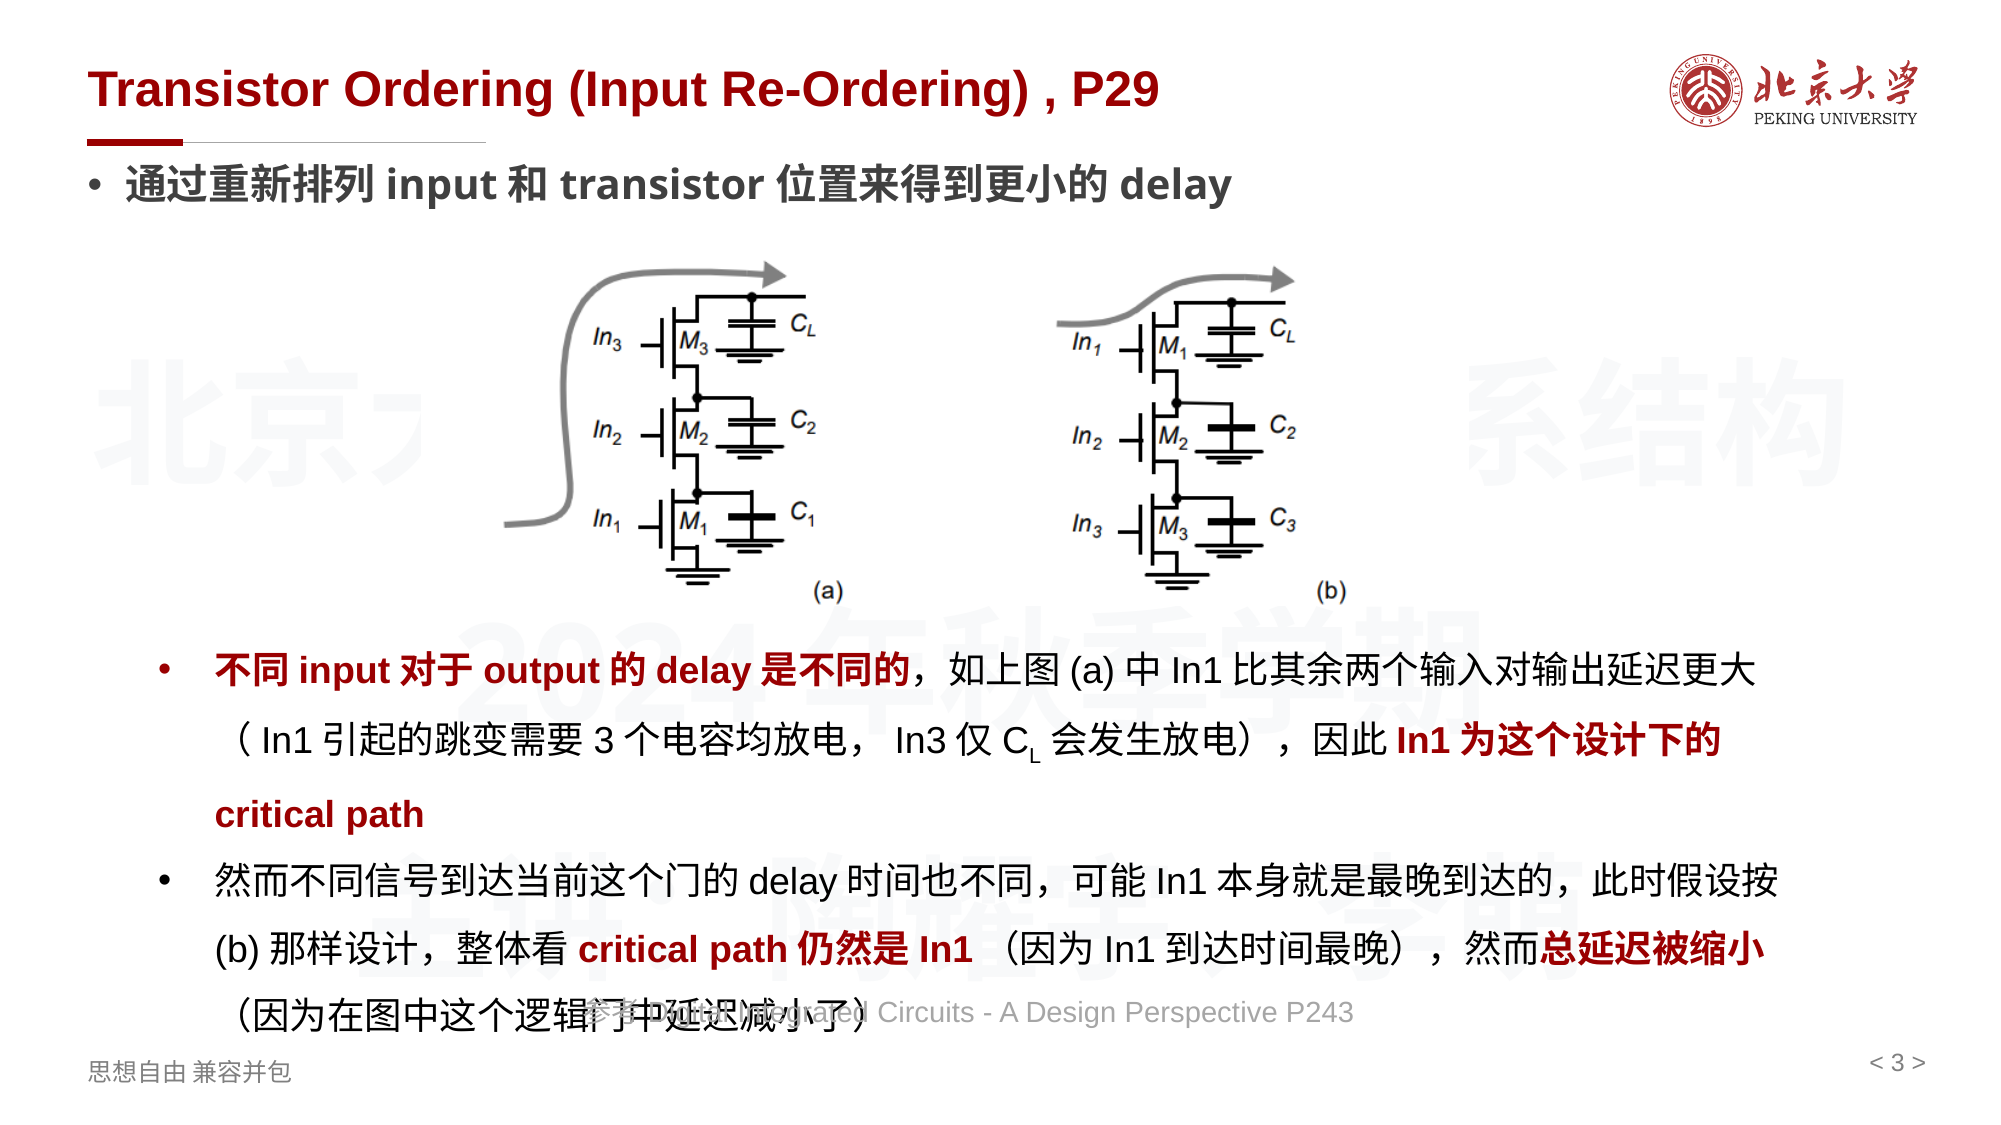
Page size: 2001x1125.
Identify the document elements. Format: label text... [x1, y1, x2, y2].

title Transistor Ordering (Input Re-Ordering) , P29 [72, 39, 1636, 142]
picture [420, 223, 1469, 606]
list 通过重新排列input和transistor位置来得到更小的delay [72, 154, 1848, 218]
slide_number < 3 > [1848, 1037, 1942, 1085]
text_box 参考Digital Integrated Circuits - A Design Perspective P243 [481, 985, 1457, 1036]
text_box 不同input对于output的delay是不同的，如上图(a)中In1比其余两个输入对输出延迟更大（In1引起的跳变需要3个电容均放电，In3仅CL会发生放电），因此In1为这个设计下的critical path 然而不同信号到达当前这个门的delay时间也不同，可能In1本身就是最晚到达的，此时假设按(b)那样设计，整体看critical path仍然是In1（因为In1到达时间最晚），然而总延迟被缩小（因为在图中这个逻辑门中延迟减小了） [143, 615, 1848, 1120]
